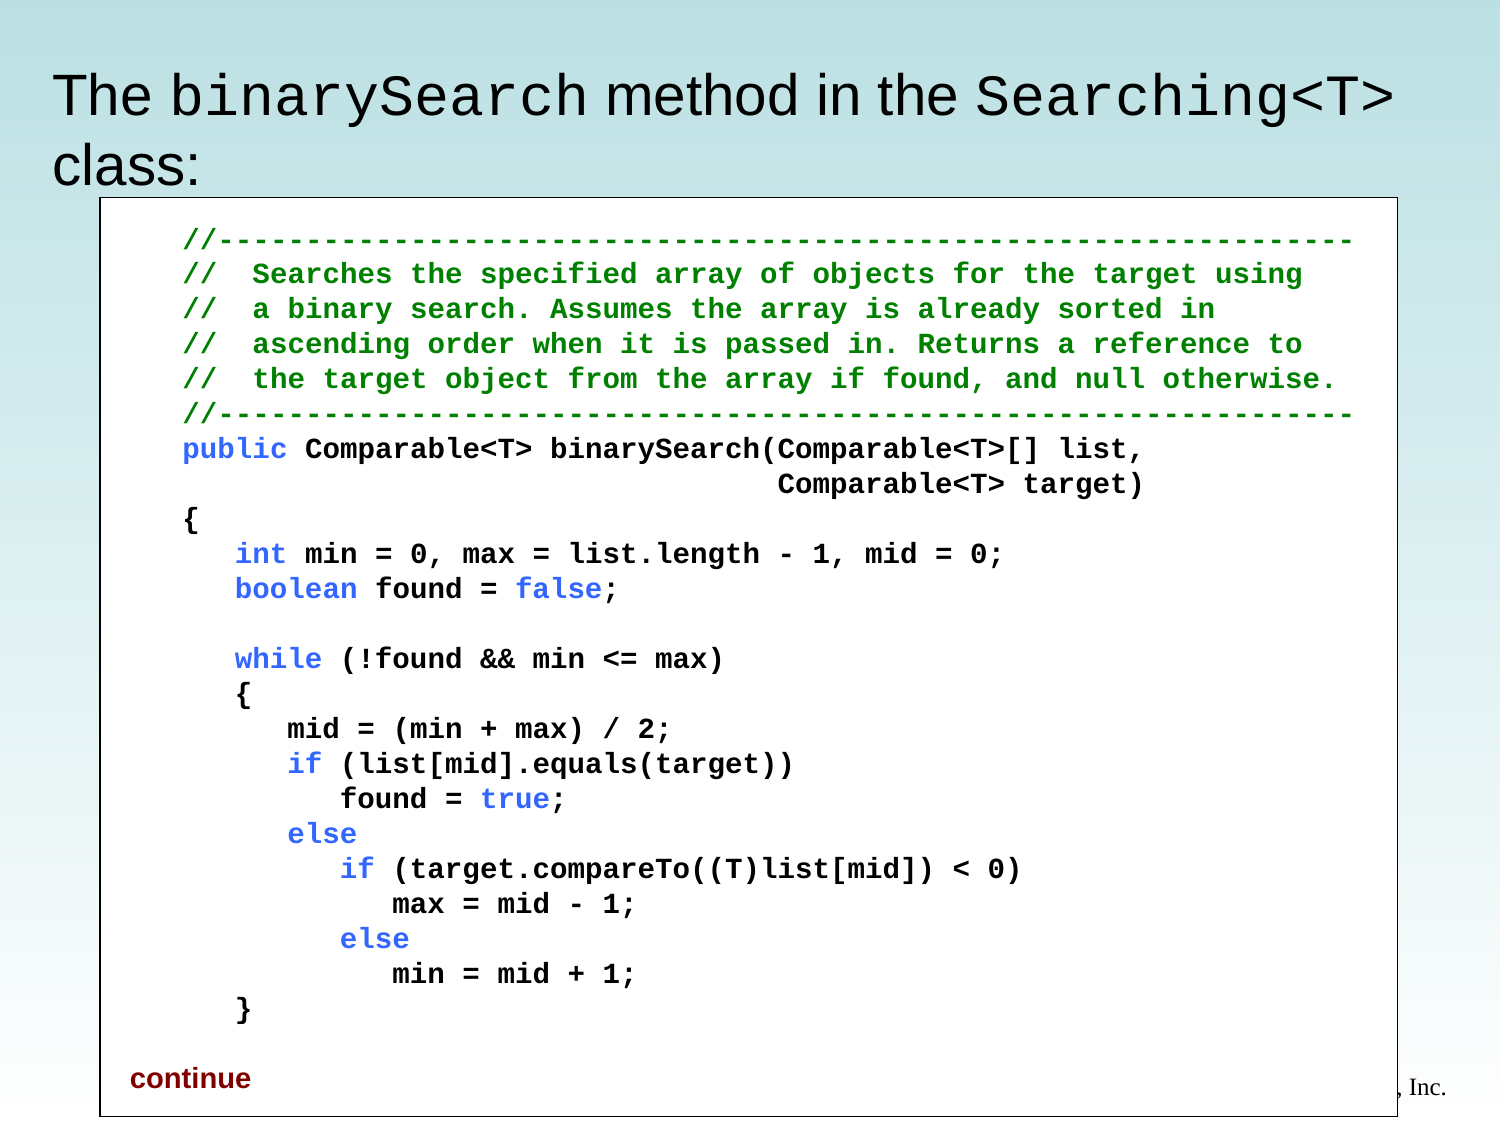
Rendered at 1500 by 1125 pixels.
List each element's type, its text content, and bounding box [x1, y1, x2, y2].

footer Copyright © 2017 Pearson Education, Inc. [1398, 1062, 1463, 1114]
list The binarySearch method in the Searching<T> class: [37, 50, 1475, 163]
text_box //----------------------------------------------------------------- // Searches the specified array of objects for the target using // a binary search. Assumes the array is already sorted in // ascending order when it is passed in. Returns a reference to // the target object from the array if found, and null otherwise. //----------------------------------------------------------------- public Comparable<T> binarySearch(Comparable<T>[] list, Comparable<T> target) { int min = 0, max = list.length - 1, mid = 0; boolean found = false; while (!found && min <= max) { mid = (min + max) / 2; if (list[mid].equals(target)) found = true; else if (target.compareTo((T)list[mid]) < 0) max = mid - 1; else min = mid + 1; } continue [99, 197, 1398, 1117]
